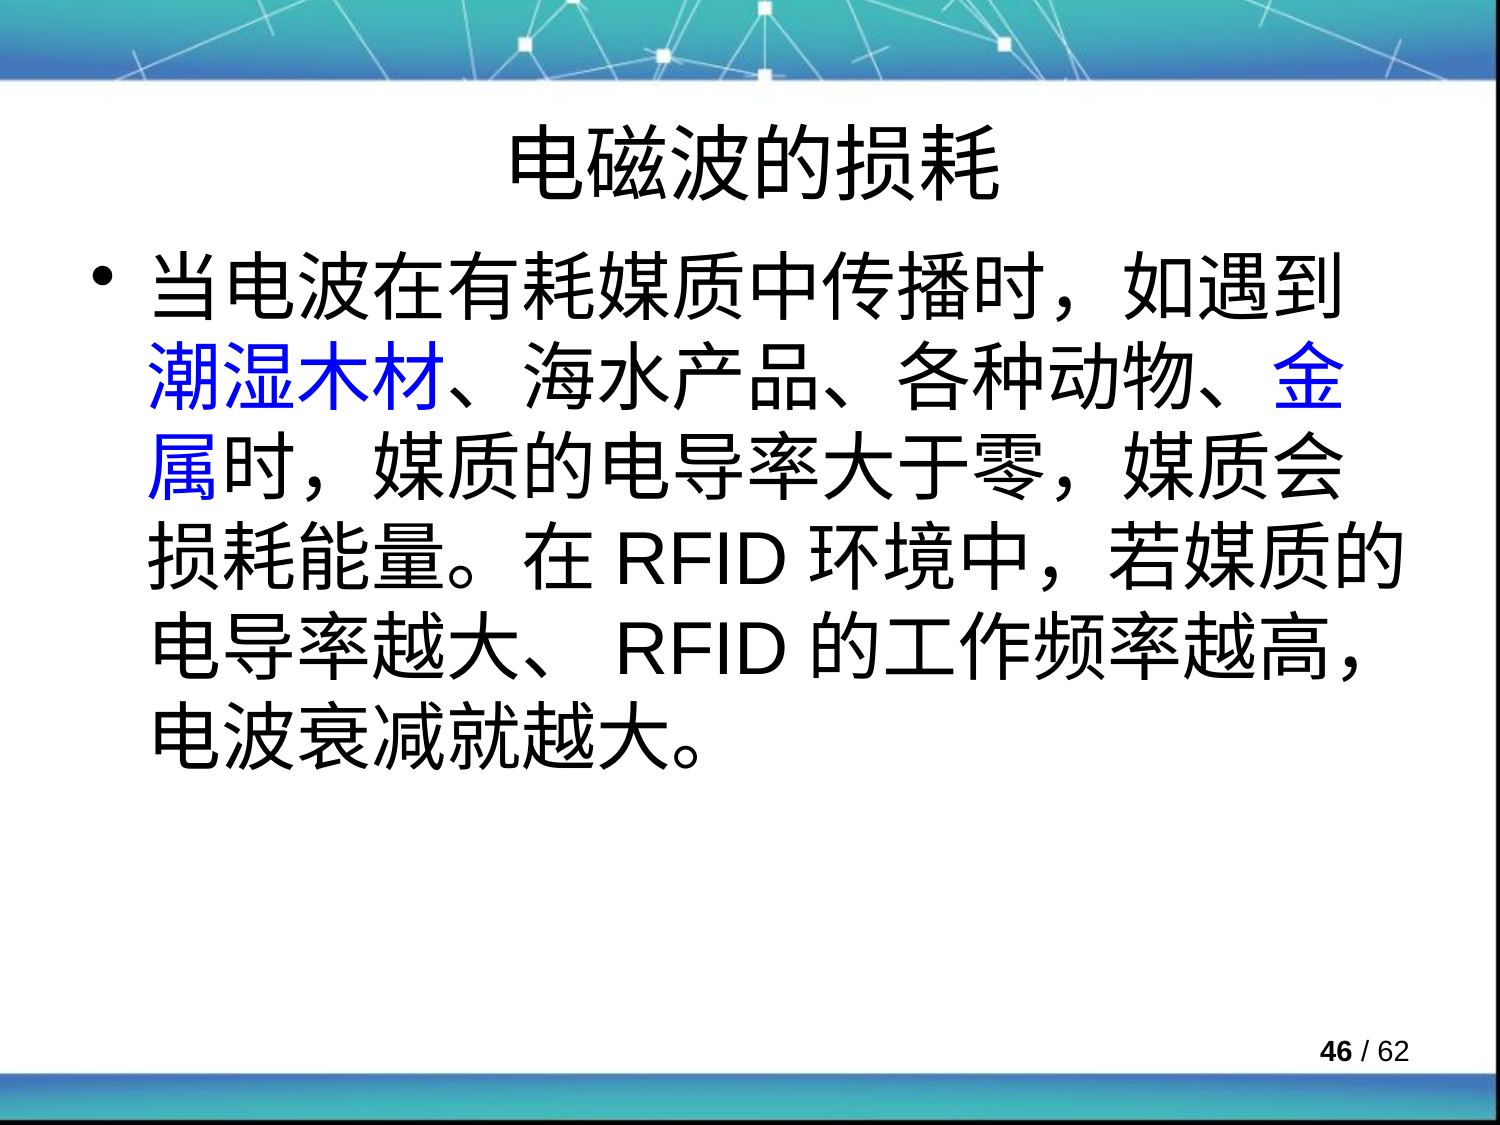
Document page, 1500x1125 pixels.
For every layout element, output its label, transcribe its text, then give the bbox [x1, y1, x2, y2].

slide_number / 62 [1074, 1024, 1425, 1103]
picture [0, 0, 1500, 1125]
list 当电波在有耗媒质中传播时，如遇到潮湿木材、海水产品、各种动物、金属时，媒质的电导率大于零，媒质会损耗能量。在RFID环境中，若媒质的电导率越大、RFID的工作频率越高，电波衰减就越大。 [74, 231, 1426, 1006]
title 电磁波的损耗 [76, 101, 1428, 221]
